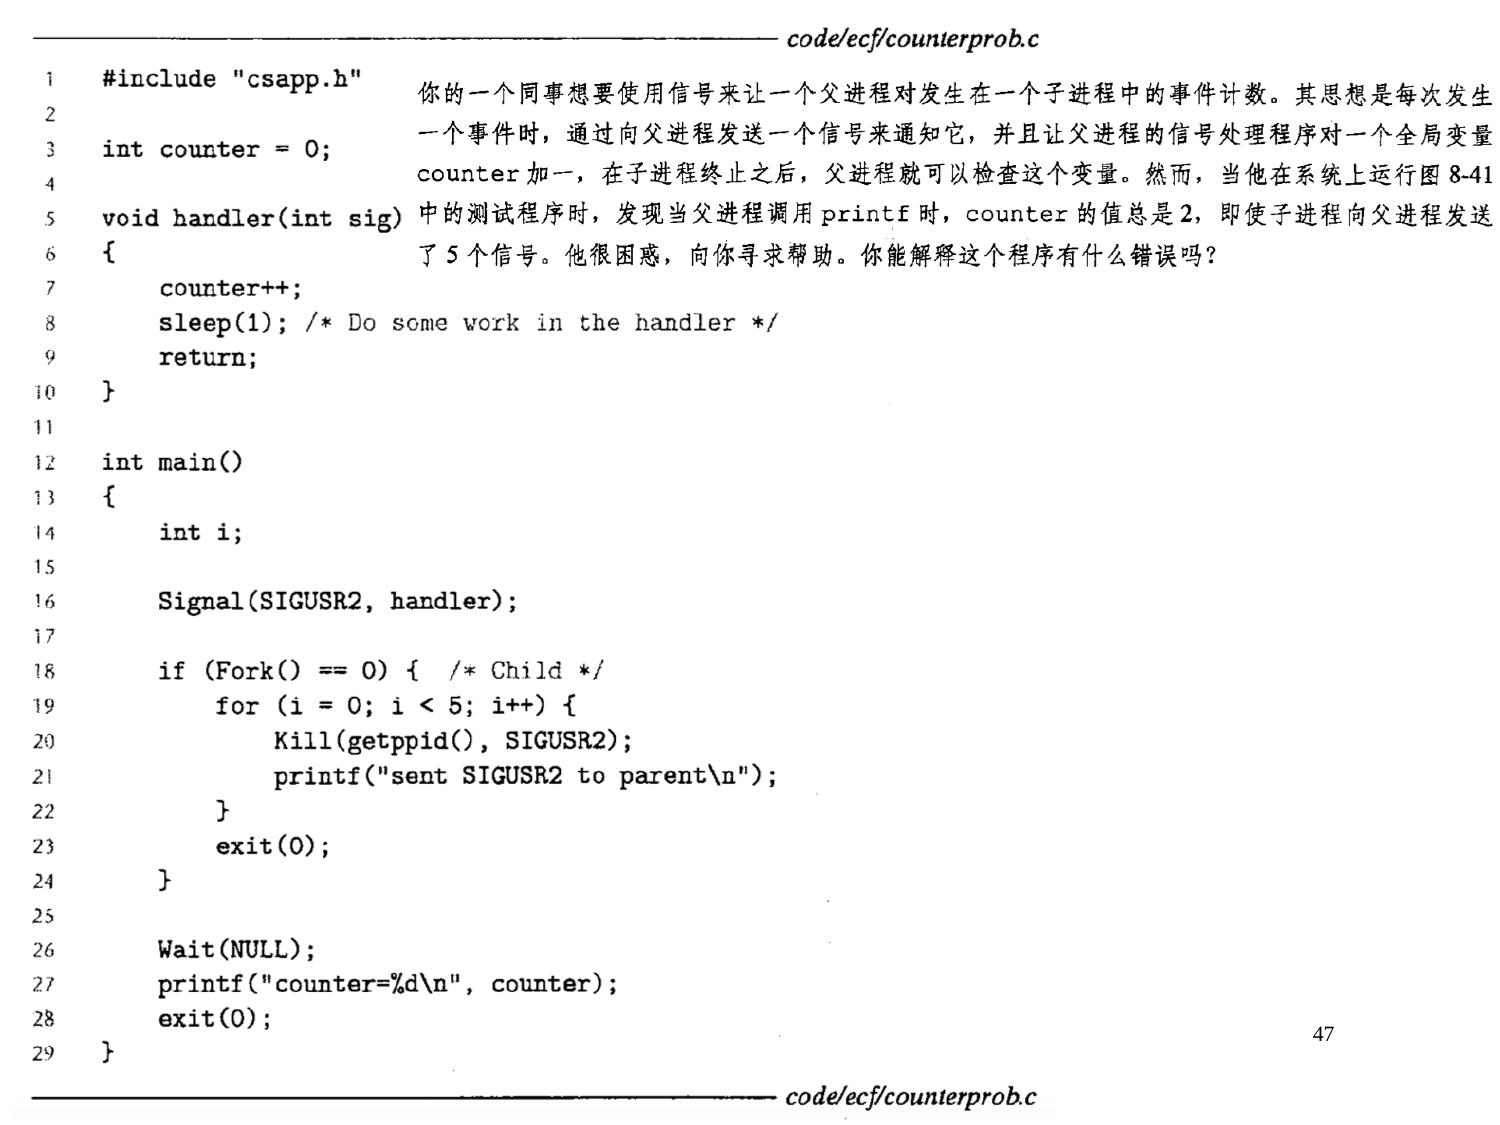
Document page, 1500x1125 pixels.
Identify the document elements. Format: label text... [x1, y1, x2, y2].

picture [12, 20, 1500, 1120]
slide_number 48 [1137, 1012, 1351, 1088]
